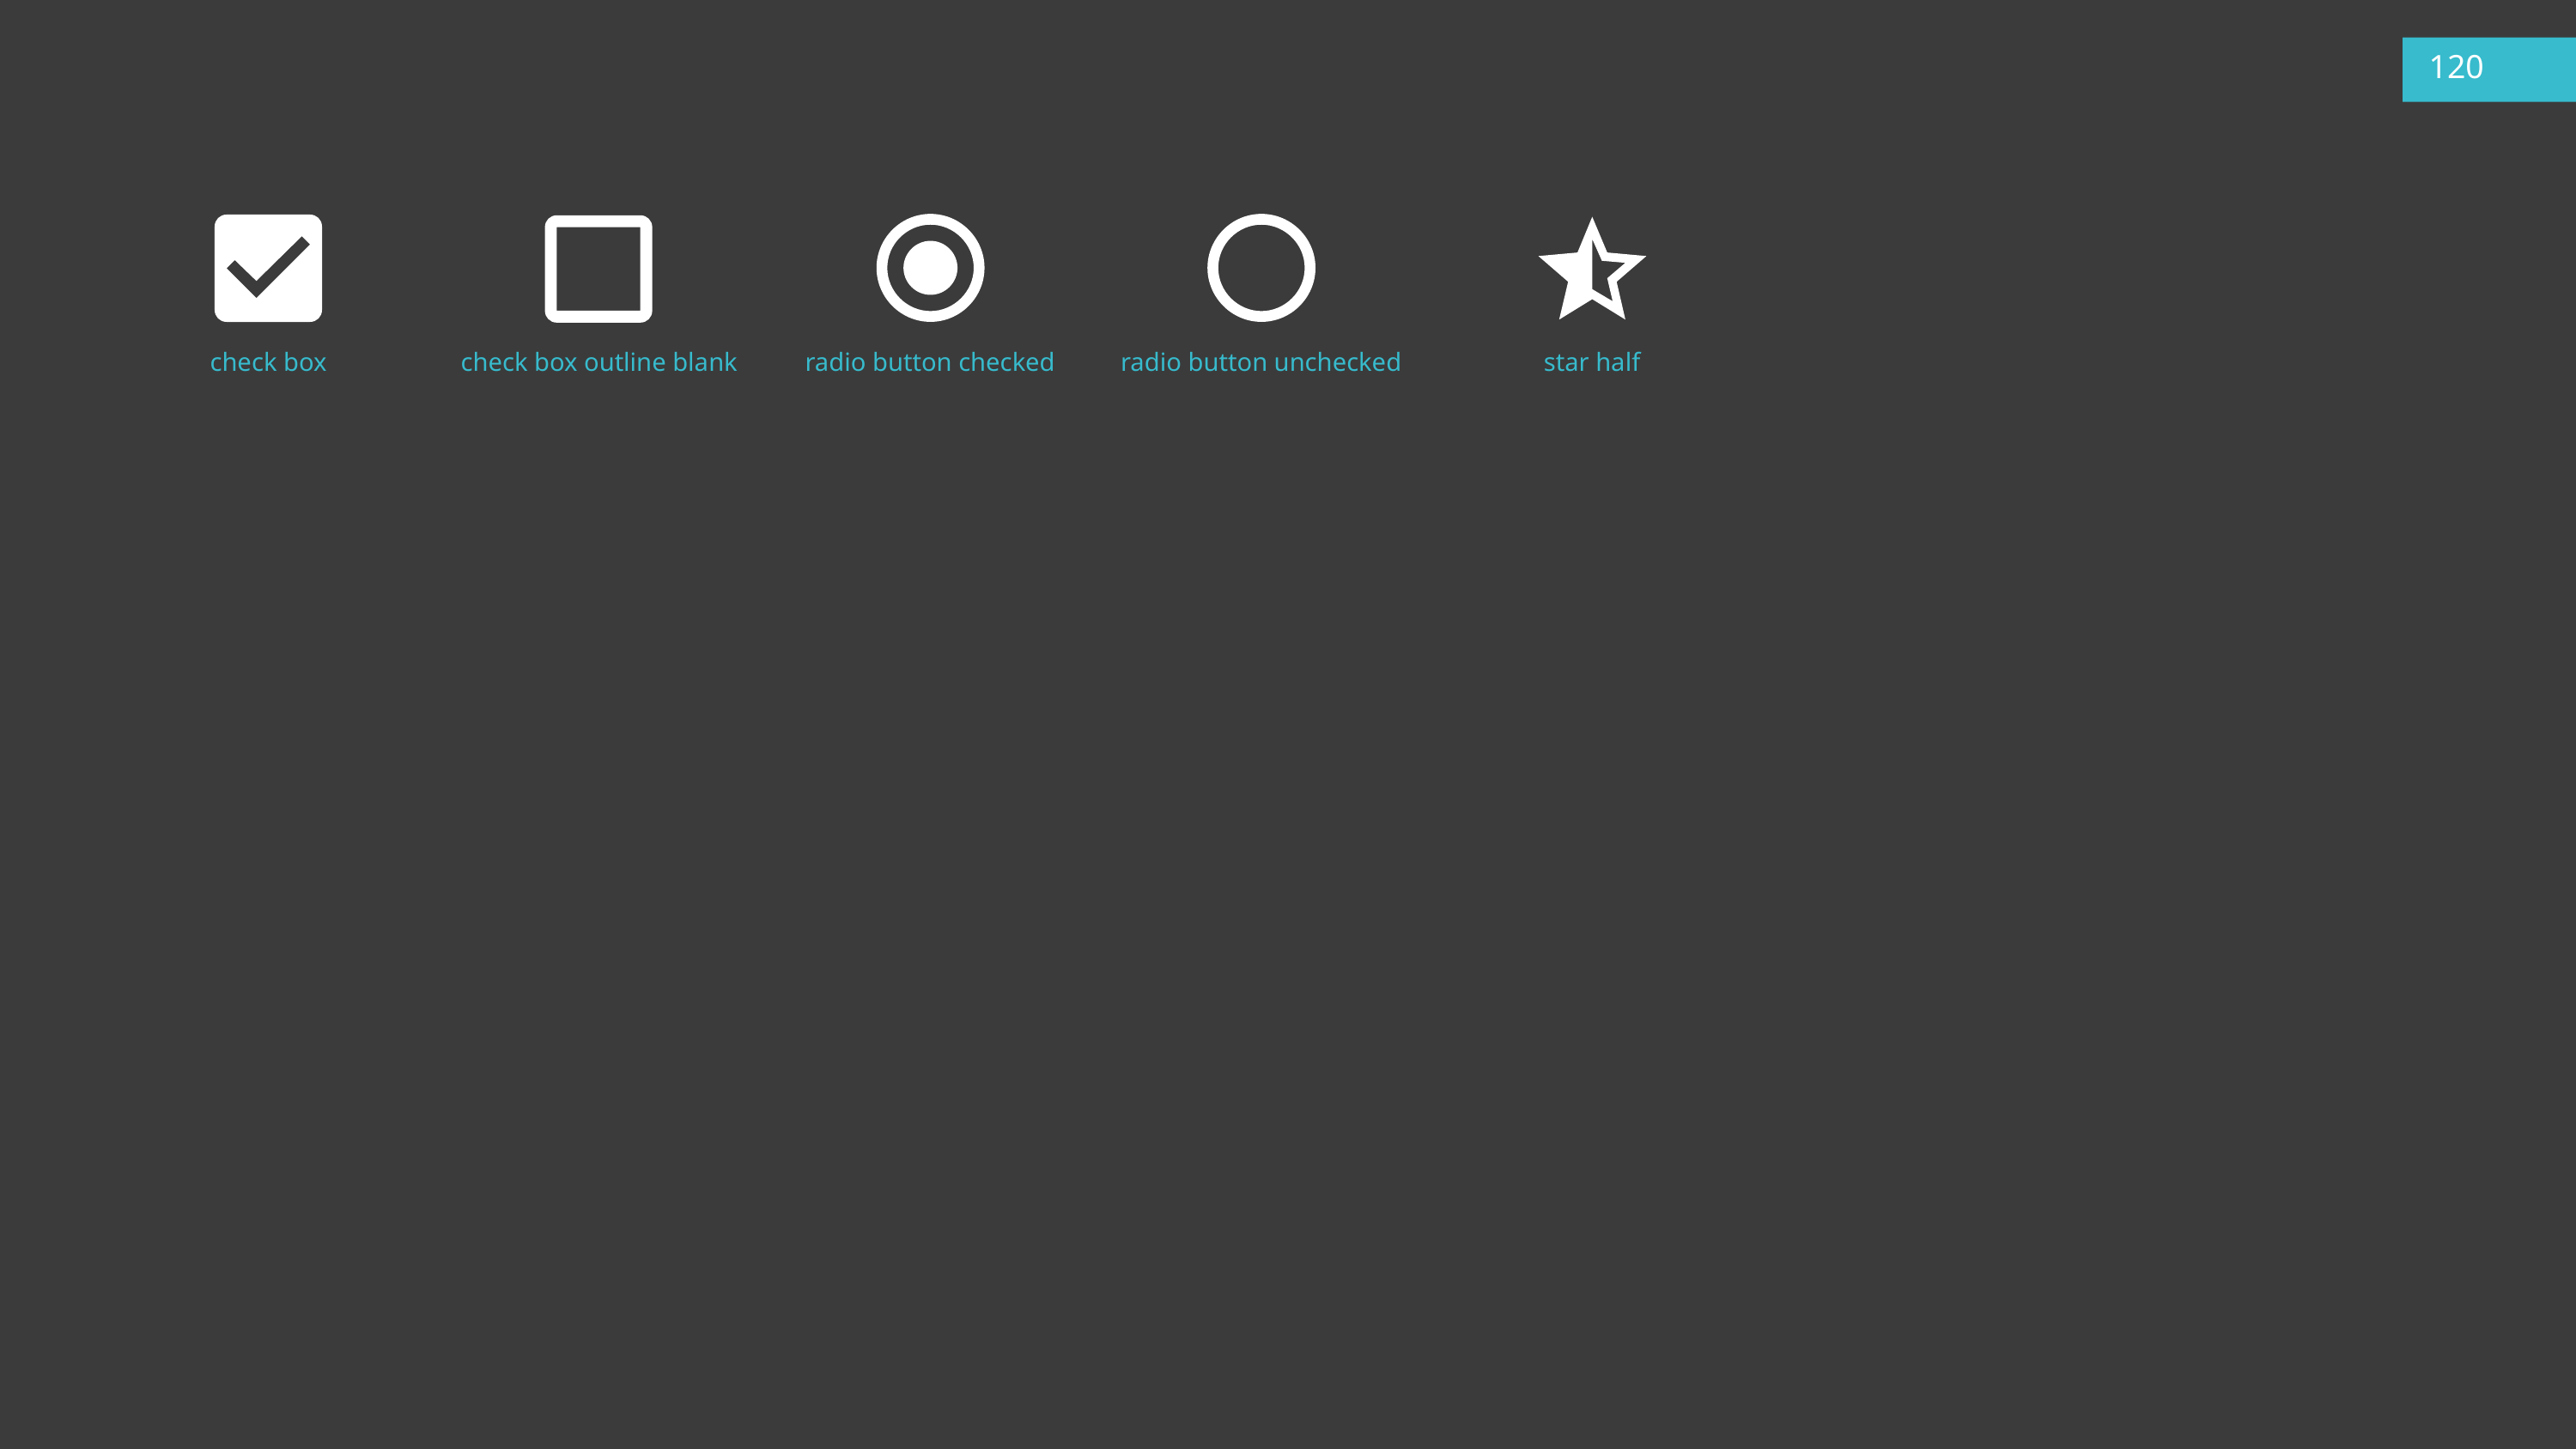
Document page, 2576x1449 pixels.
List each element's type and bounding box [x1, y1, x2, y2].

text_box [544, 215, 653, 323]
slide_number [2415, 35, 2502, 100]
text_box [1207, 214, 1316, 322]
text_box [876, 214, 985, 322]
text_box [89, 339, 1771, 383]
text_box [214, 214, 323, 323]
text_box [1538, 216, 1647, 320]
